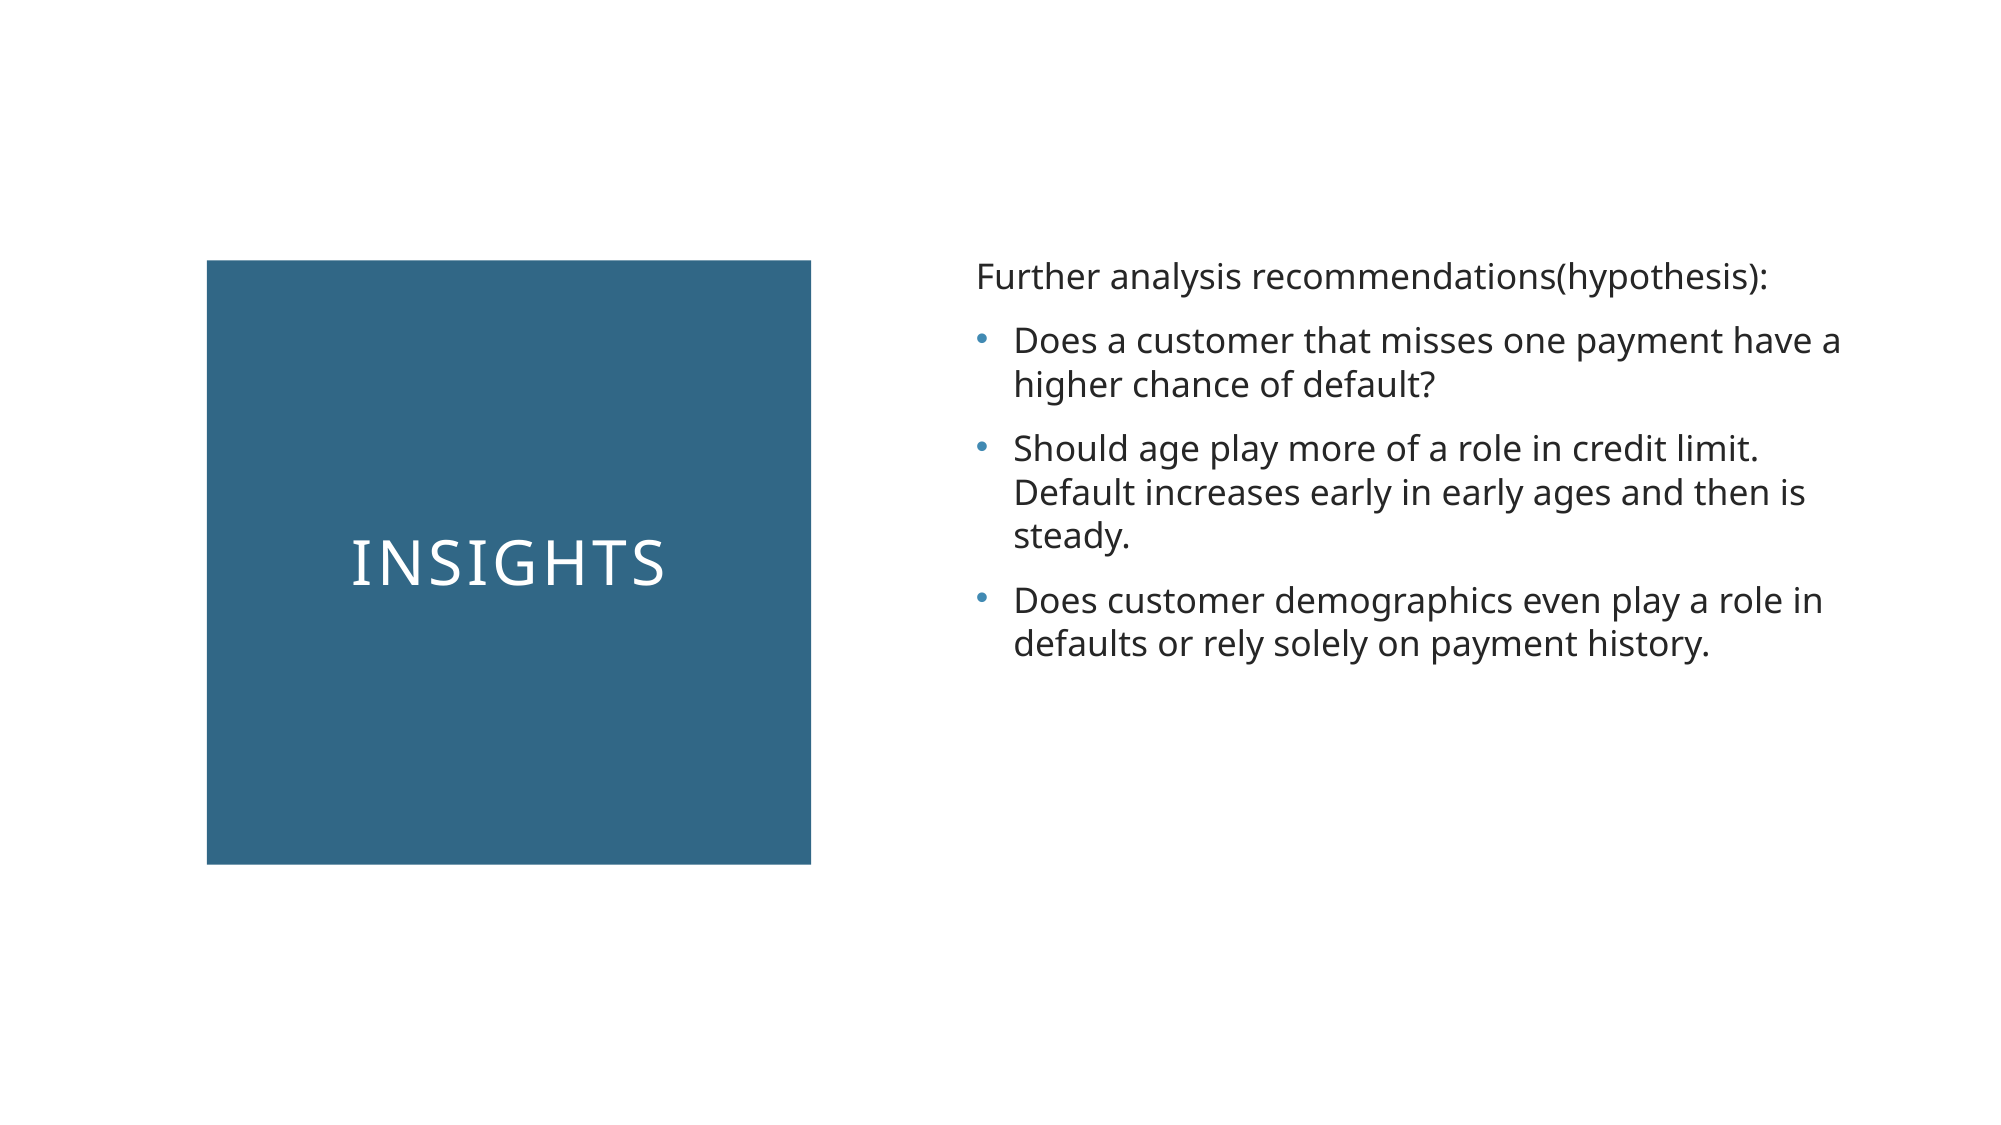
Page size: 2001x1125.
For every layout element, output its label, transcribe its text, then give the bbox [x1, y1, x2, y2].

list Further analysis recommendations(hypothesis): Does a customer that misses one payment have a higher chance of default? Should age play more of a role in credit limit. Default increases early in early ages and then is steady. Does customer demographics even play a role in defaults or rely solely on payment history. [960, 246, 1907, 961]
title Insights [204, 258, 814, 867]
